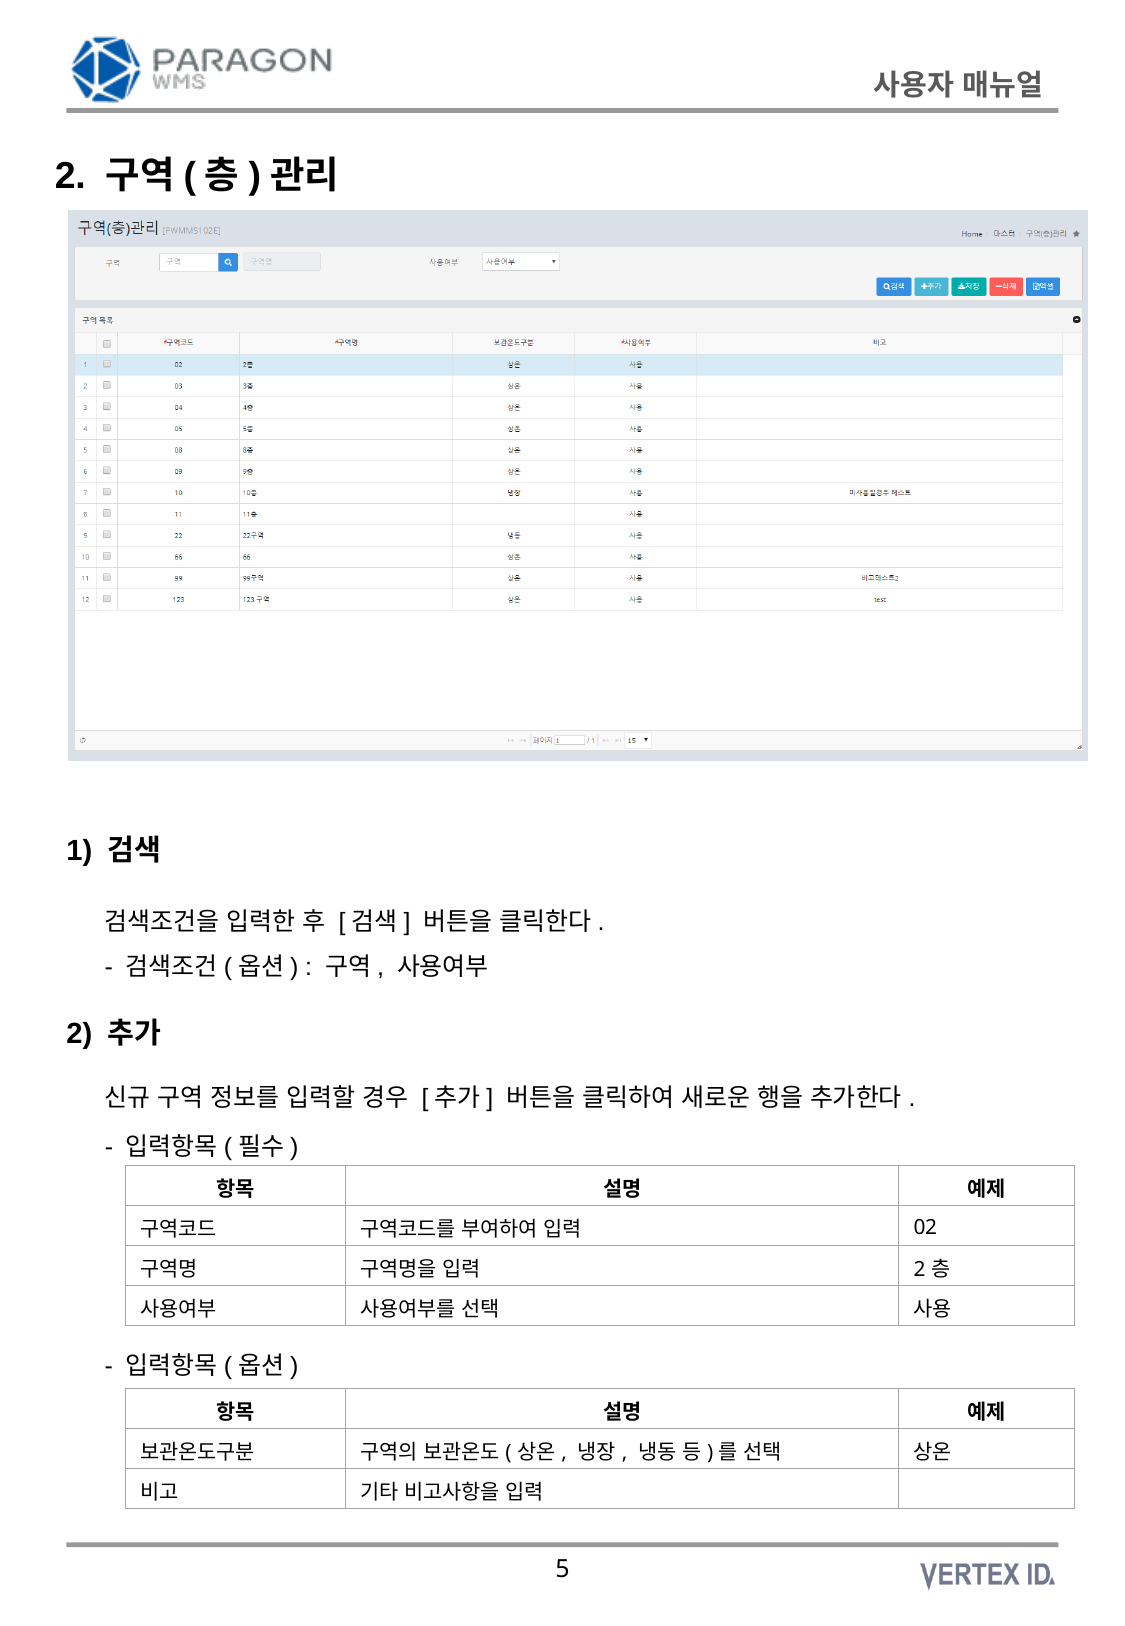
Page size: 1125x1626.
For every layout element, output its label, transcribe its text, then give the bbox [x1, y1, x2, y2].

picture [66, 35, 340, 106]
table_cell 상온 [899, 1429, 1074, 1468]
table_cell 구역명 [126, 1246, 345, 1285]
table_cell 보관온도구분 [126, 1429, 345, 1468]
table_header 예제 [899, 1389, 1074, 1428]
table_cell 사용여부 [126, 1286, 345, 1325]
table_cell 구역의 보관온도(상온, 냉장, 냉동 등)를 선택 [346, 1429, 898, 1468]
text_box 2) 추가 [51, 1006, 177, 1057]
table_cell 구역코드 [126, 1206, 345, 1245]
text_box 검색조건을 입력한 후 [검색] 버튼을 클릭한다. - 검색조건(옵션) : 구역, 사용여부 [89, 883, 1075, 988]
table_header 예제 [899, 1168, 1074, 1205]
text_box 1) 검색 [51, 824, 177, 874]
table_cell 기타 비고사항을 입력 [346, 1469, 898, 1508]
text_box - 입력항목(옵션) [89, 1327, 1075, 1387]
table_cell 비고 [126, 1469, 345, 1508]
picture [67, 209, 1088, 761]
table_cell 02 [899, 1206, 1074, 1245]
table_header 설명 [346, 1389, 898, 1428]
text_box 신규 구역 정보를 입력할 경우 [추가] 버튼을 클릭하여 새로운 행을 추가한다. [89, 1058, 1075, 1107]
table_cell 2층 [899, 1246, 1074, 1285]
table_cell 구역명을 입력 [346, 1246, 898, 1285]
text_box 2. 구역(층)관리 [40, 121, 354, 204]
table_header 항목 [126, 1389, 345, 1428]
table_header 설명 [346, 1168, 898, 1205]
table_header 항목 [126, 1168, 345, 1205]
text_box - 입력항목(필수) [89, 1107, 1075, 1168]
table_cell 사용 [899, 1286, 1074, 1325]
table_cell 구역코드를 부여하여 입력 [346, 1206, 898, 1245]
table_cell 사용여부를 선택 [346, 1286, 898, 1325]
table_cell [899, 1469, 1074, 1508]
